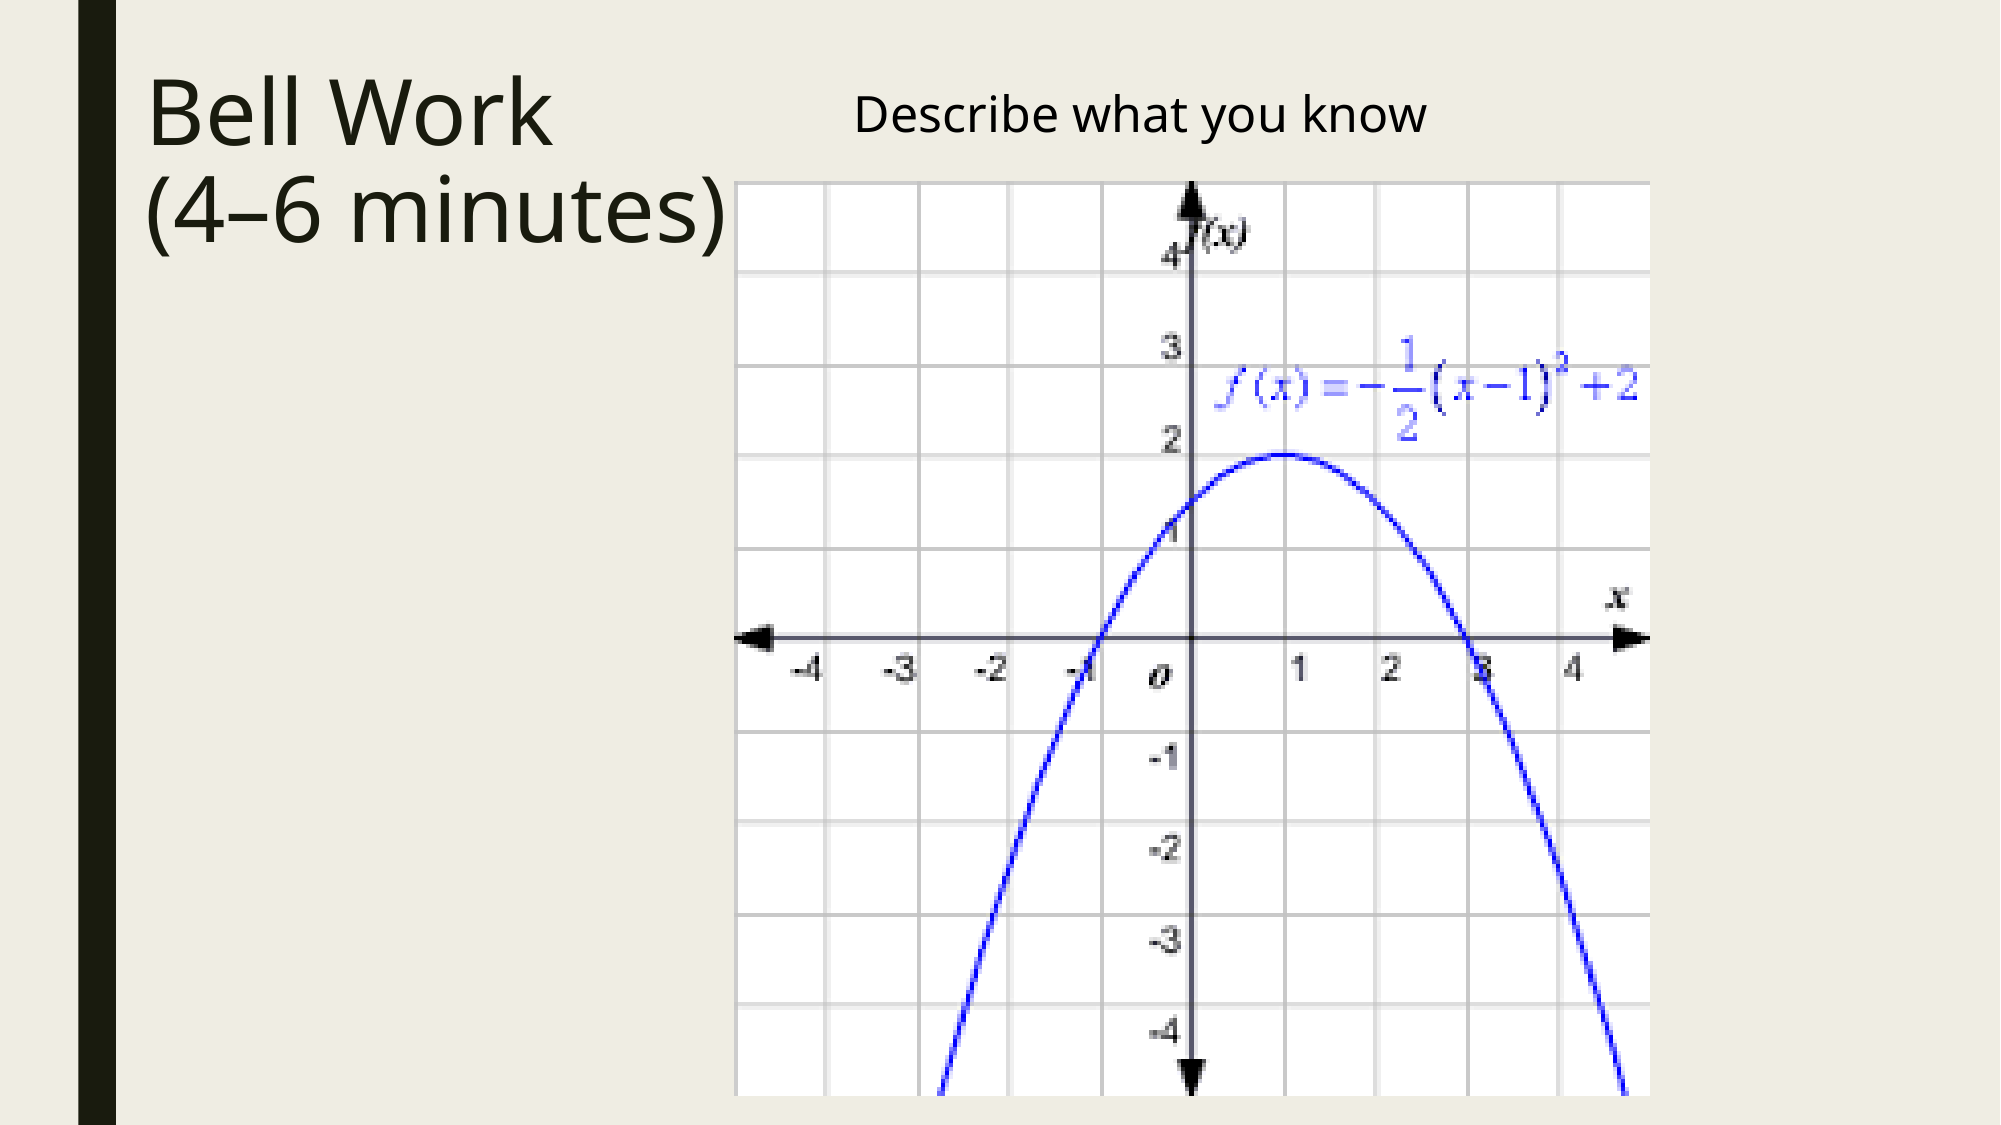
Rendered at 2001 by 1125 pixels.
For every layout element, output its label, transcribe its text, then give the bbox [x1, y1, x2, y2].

text_box Describe what you know [839, 74, 1443, 150]
title Bell Work (4–6 minutes) [130, 59, 1706, 304]
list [734, 181, 1650, 1096]
